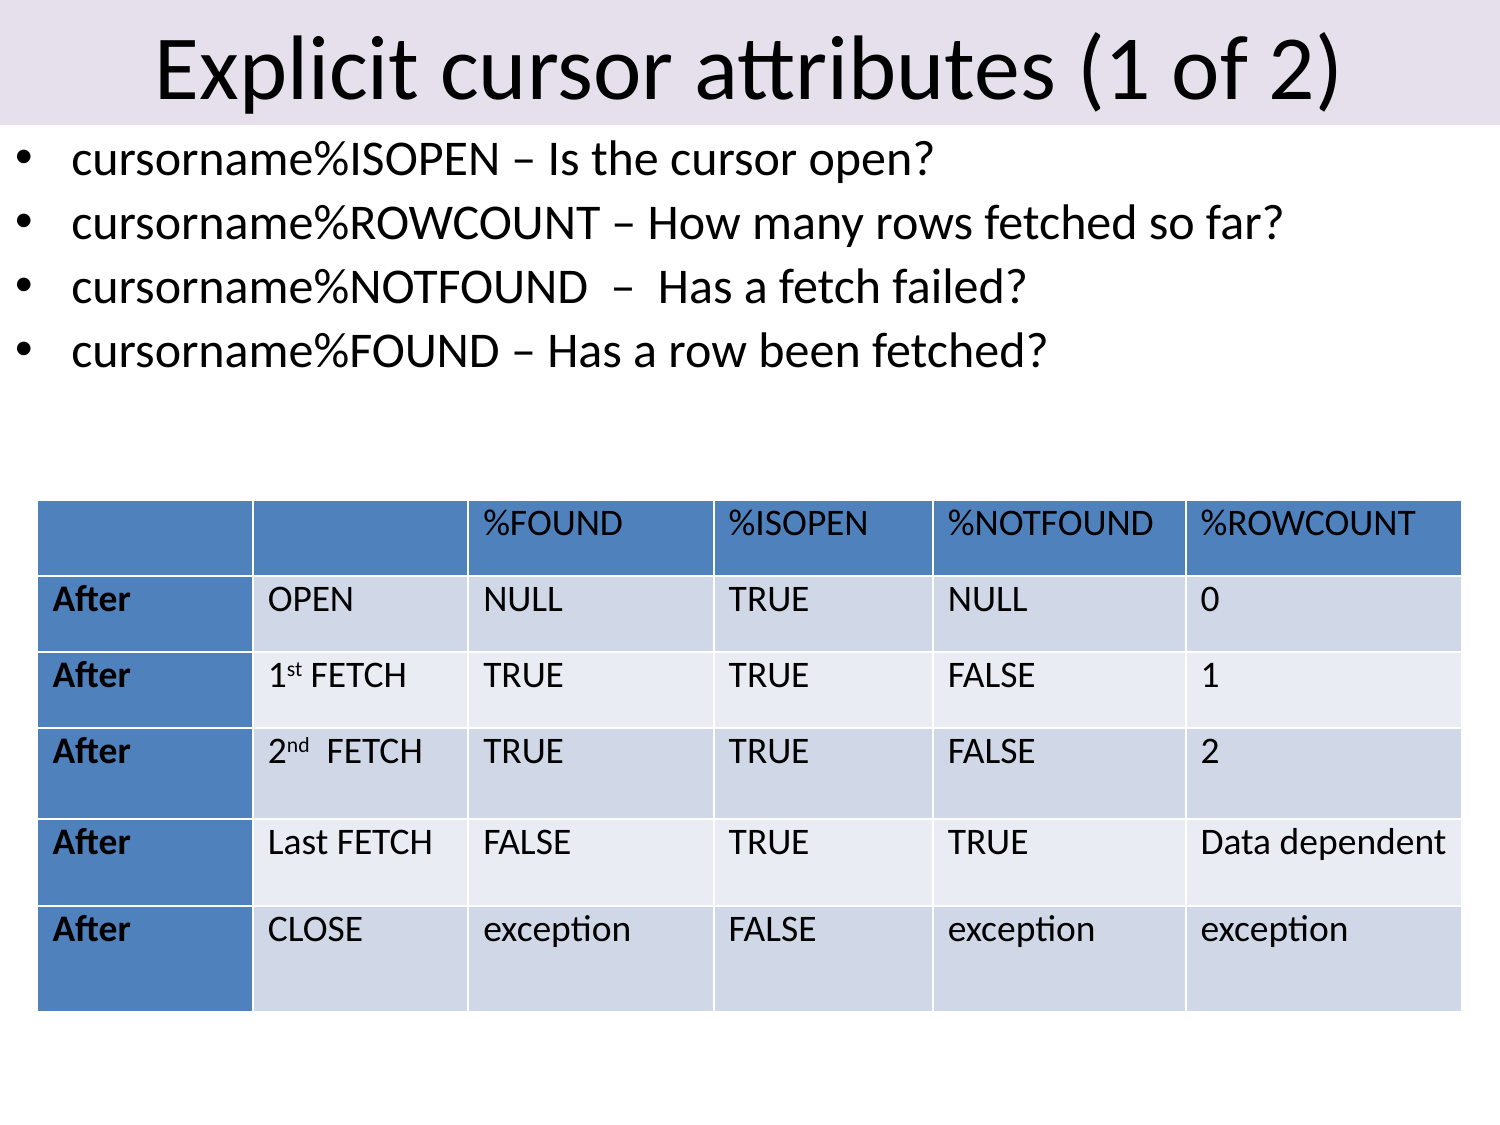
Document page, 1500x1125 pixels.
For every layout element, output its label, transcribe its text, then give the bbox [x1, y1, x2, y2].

table_cell 1st FETCH [254, 653, 467, 727]
table_cell TRUE [715, 729, 932, 818]
table_cell 2 [1187, 729, 1461, 818]
table_cell TRUE [715, 653, 932, 727]
table_cell exception [934, 907, 1185, 1011]
table_cell After [38, 907, 252, 1011]
table_header %FOUND [469, 501, 713, 575]
table_header %NOTFOUND [934, 501, 1185, 575]
table_cell TRUE [715, 577, 932, 651]
table_cell FALSE [934, 729, 1185, 818]
table_cell FALSE [469, 820, 713, 905]
table_cell NULL [934, 577, 1185, 651]
table_cell TRUE [934, 820, 1185, 905]
table_cell Data dependent [1187, 820, 1461, 905]
table_cell After [38, 820, 252, 905]
table_cell NULL [469, 577, 713, 651]
table_cell FALSE [934, 653, 1185, 727]
table_header [254, 501, 467, 575]
table_cell TRUE [715, 820, 932, 905]
table_cell After [38, 577, 252, 651]
table_cell OPEN [254, 577, 467, 651]
table_cell After [38, 653, 252, 727]
table_header [38, 501, 252, 575]
table_cell FALSE [715, 907, 932, 1011]
table_header %ISOPEN [715, 501, 932, 575]
table_cell 1 [1187, 653, 1461, 727]
table_cell exception [469, 907, 713, 1011]
table_cell 2nd FETCH [254, 729, 467, 818]
table_cell Last FETCH [254, 820, 467, 905]
title Explicit cursor attributes (1 of 2) [0, 0, 1500, 125]
table_cell TRUE [469, 653, 713, 727]
table_header %ROWCOUNT [1187, 501, 1461, 575]
table_cell 0 [1187, 577, 1461, 651]
table_cell CLOSE [254, 907, 467, 1011]
table_cell After [38, 729, 252, 818]
list cursorname%ISOPEN – Is the cursor open? cursorname%ROWCOUNT – How many rows fetched so far? cursorname%NOTFOUND – Has a fetch failed? cursorname%FOUND – Has a row been fetched? [0, 125, 1500, 1125]
table_cell TRUE [469, 729, 713, 818]
table_cell exception [1187, 907, 1461, 1011]
